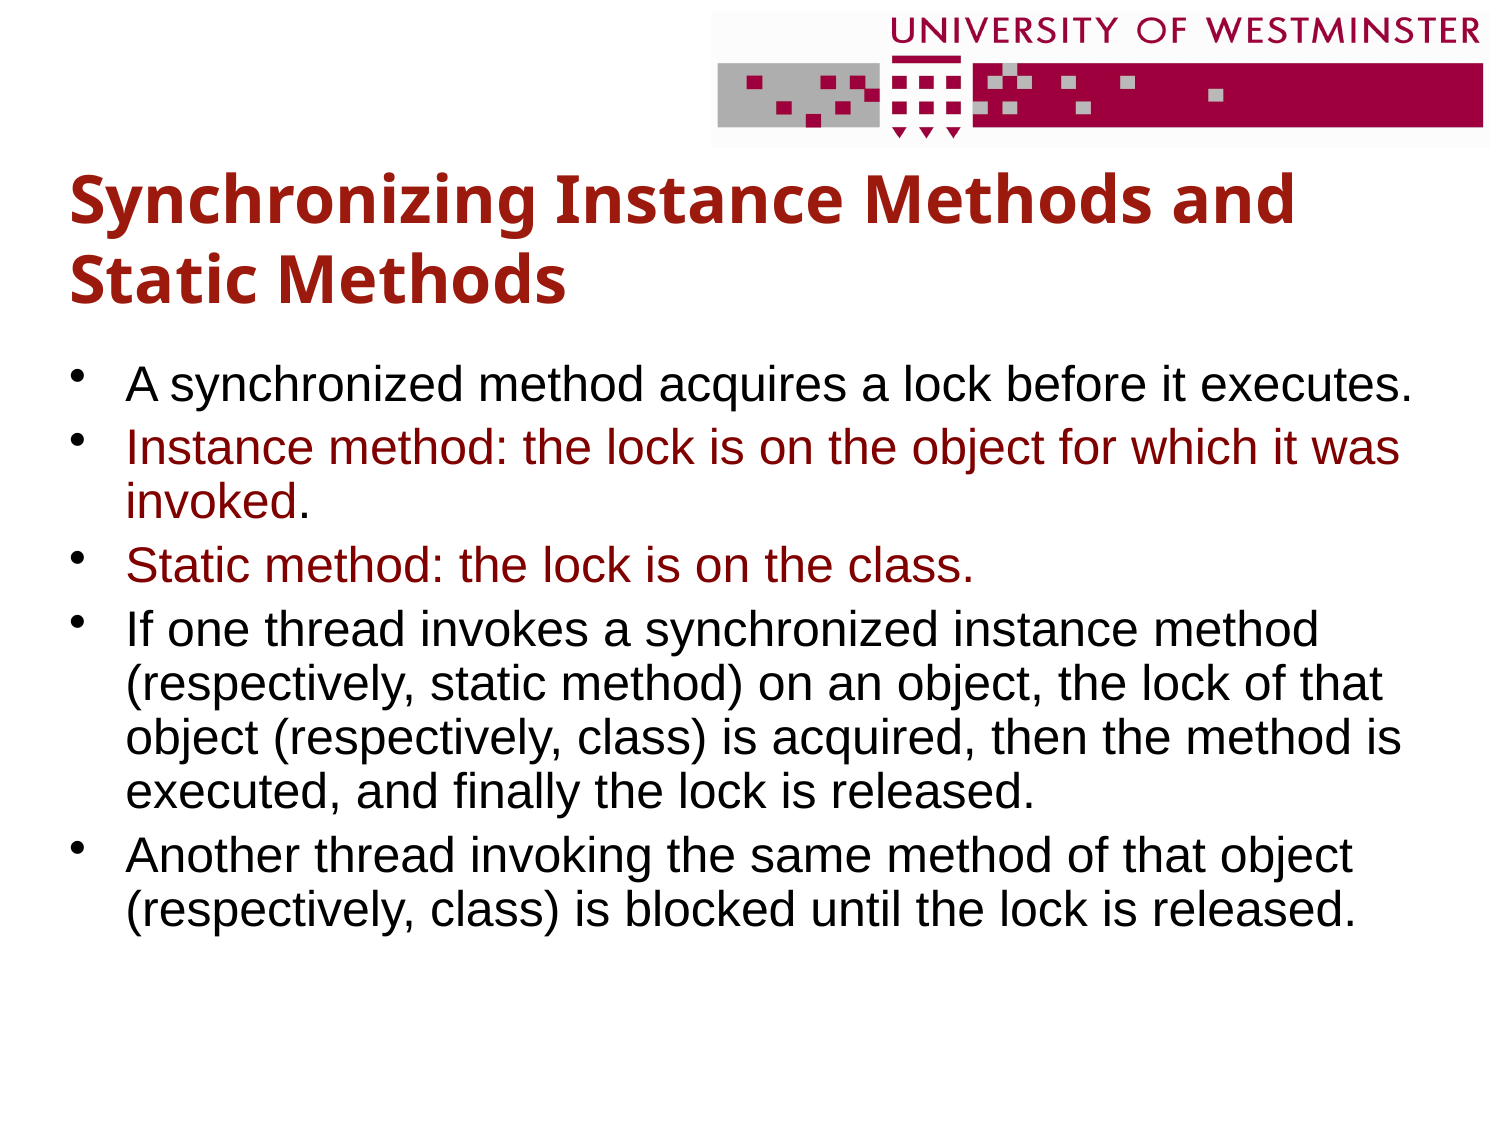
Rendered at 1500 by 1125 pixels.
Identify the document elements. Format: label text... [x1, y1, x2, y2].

list A synchronized method acquires a lock before it executes. Instance method: the lock is on the object for which it was invoked. Static method: the lock is on the class. If one thread invokes a synchronized instance method (respectively, static method) on an object, the lock of that object (respectively, class) is acquired, then the method is executed, and finally the lock is released. Another thread invoking the same method of that object (respectively, class) is blocked until the lock is released. [53, 350, 1448, 1068]
title Synchronizing Instance Methods and Static Methods [53, 148, 1448, 257]
picture [711, 11, 1490, 148]
